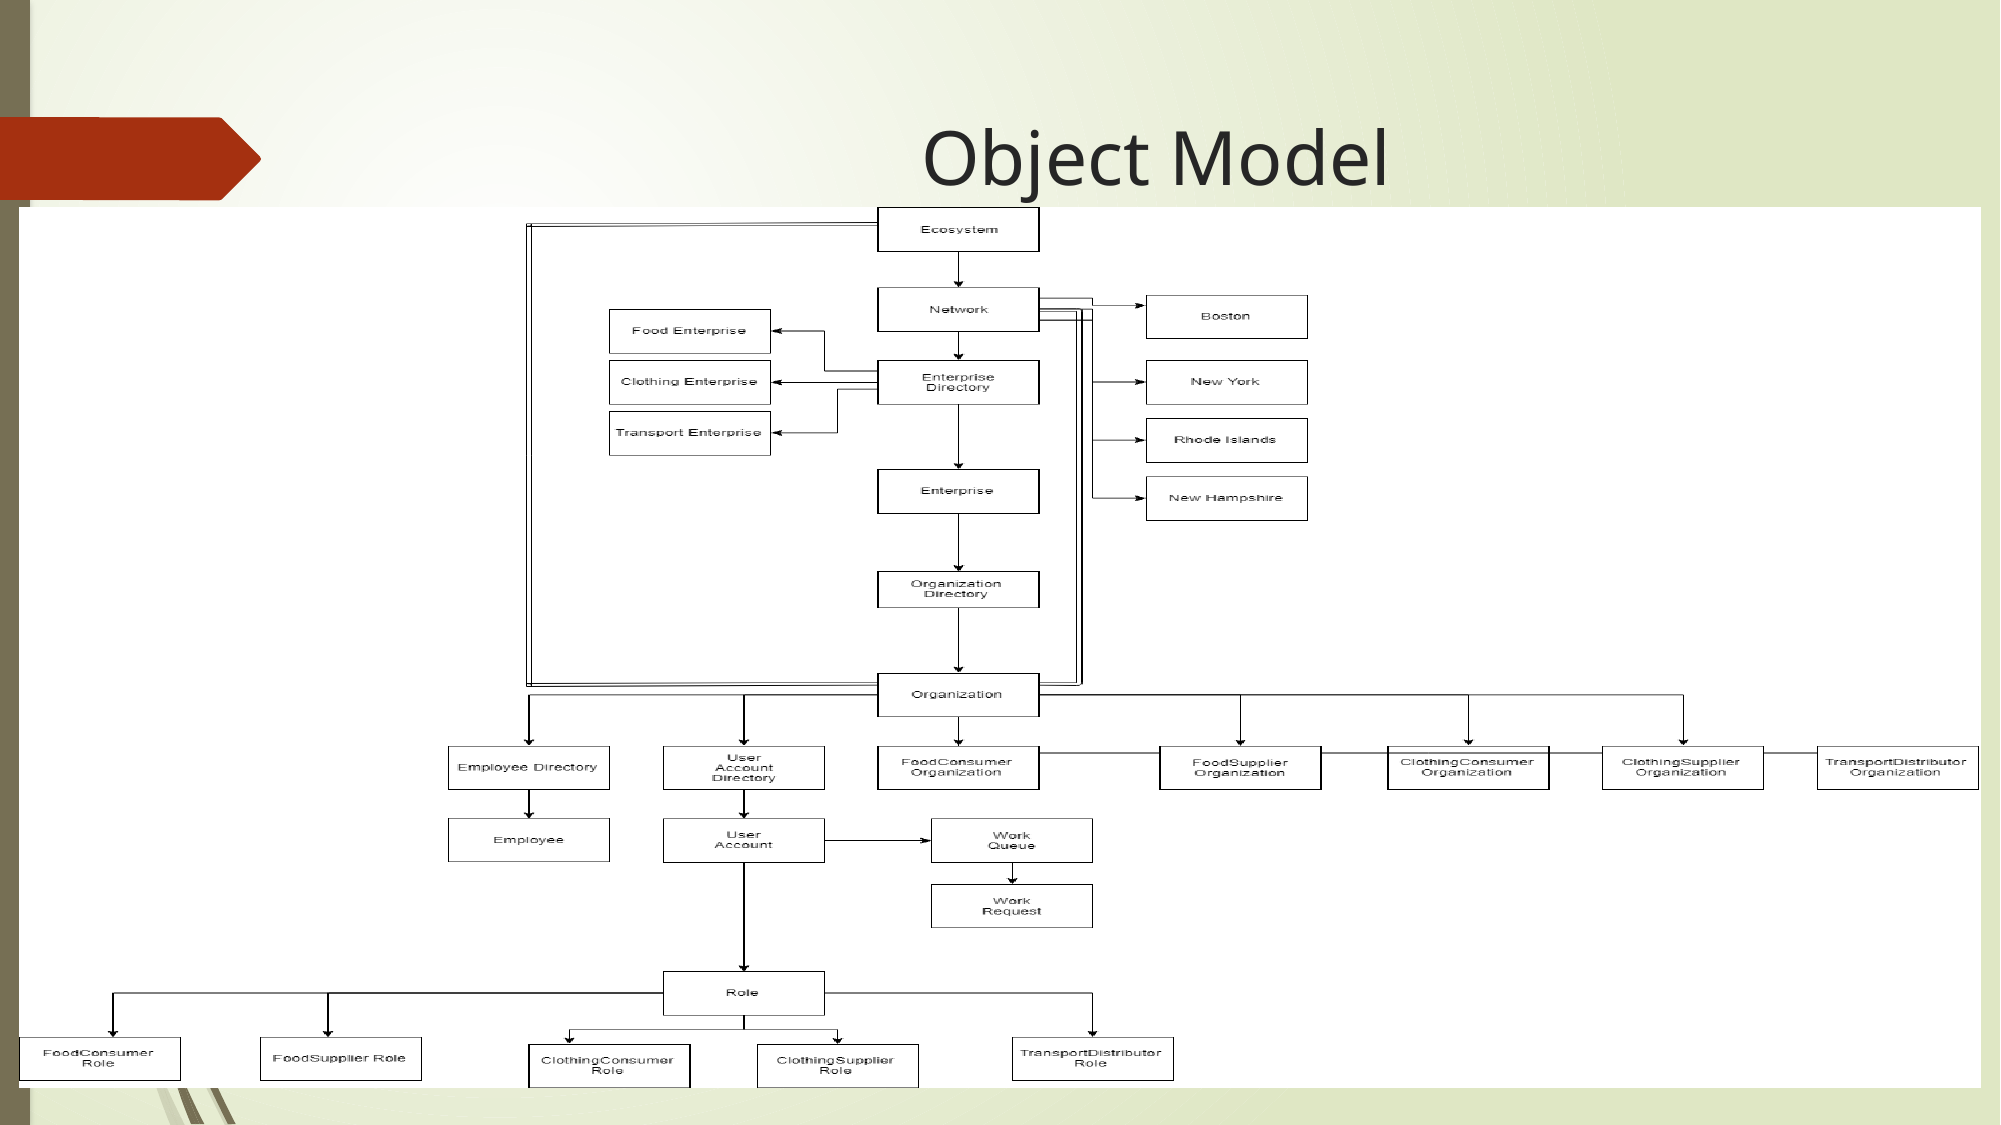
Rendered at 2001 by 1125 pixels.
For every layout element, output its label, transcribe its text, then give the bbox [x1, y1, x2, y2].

title Object Model [425, 102, 1888, 204]
picture [19, 207, 1981, 1089]
